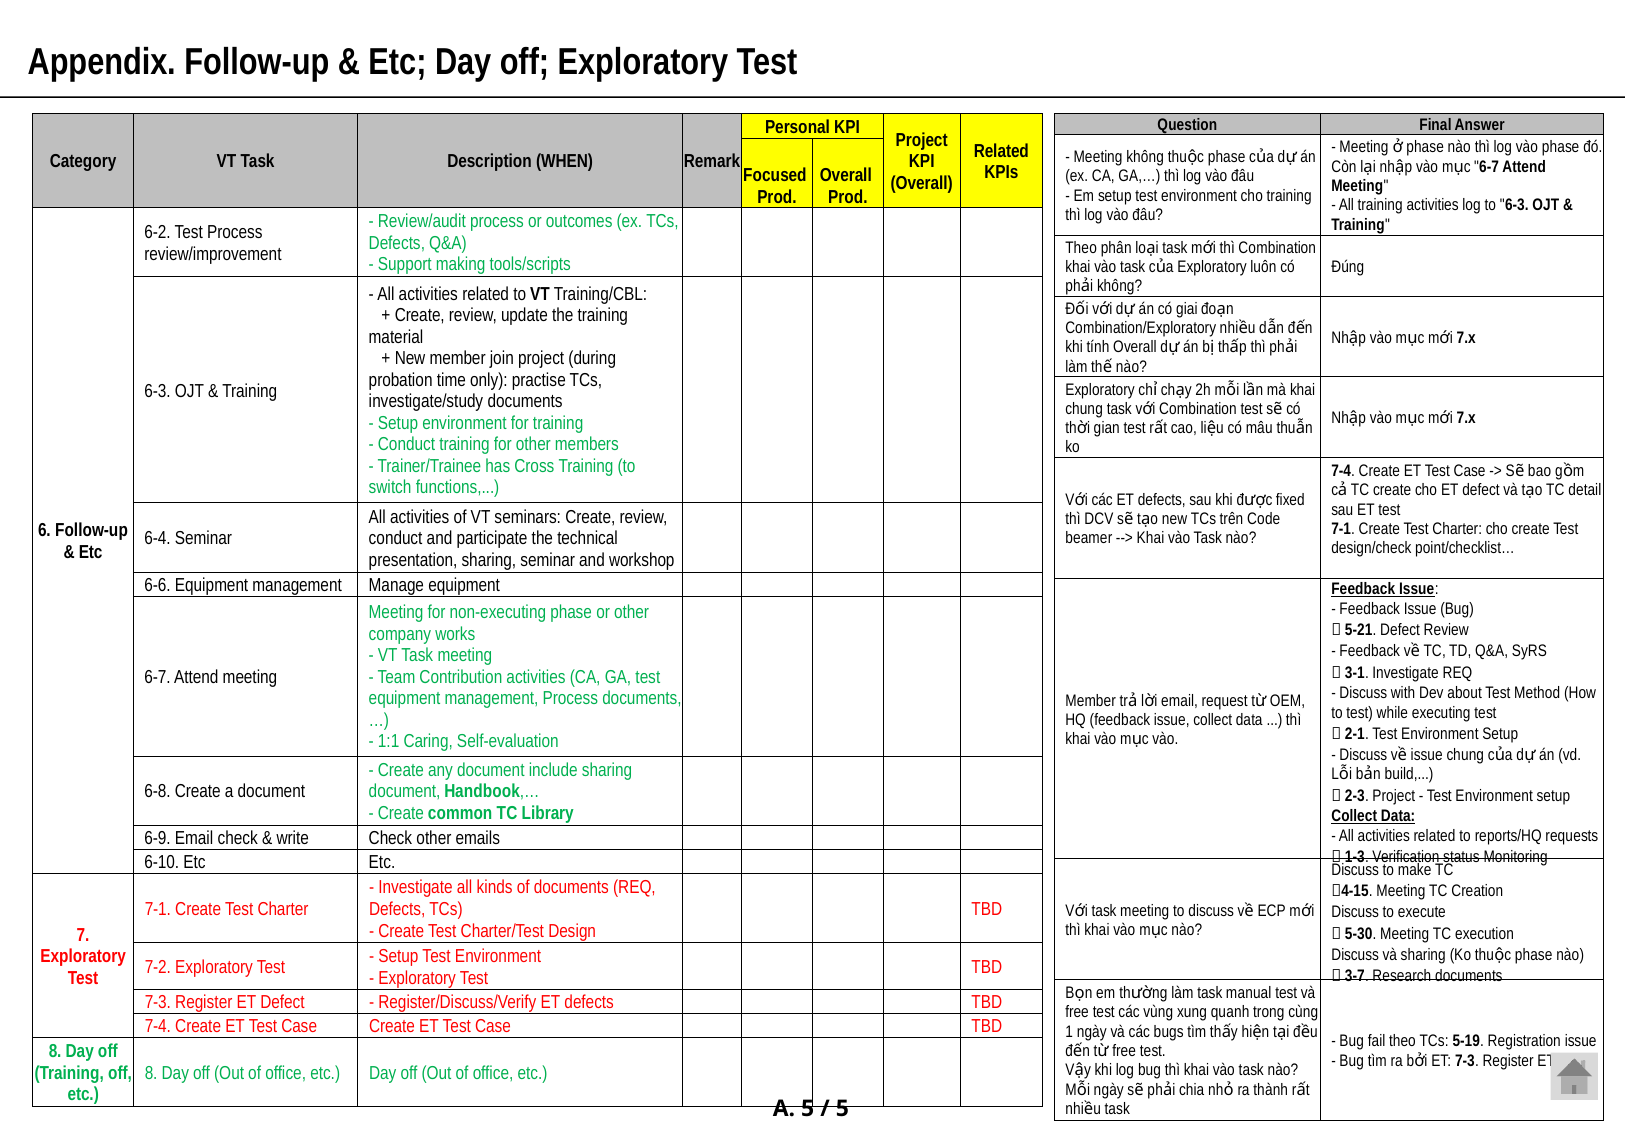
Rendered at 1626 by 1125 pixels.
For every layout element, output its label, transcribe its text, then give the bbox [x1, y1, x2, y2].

table_cell 8. Day off (Training, off, etc.) [33, 1038, 133, 1106]
table_cell [813, 208, 883, 276]
table_cell [884, 826, 960, 849]
table_cell [961, 208, 1042, 276]
table_cell Focused Prod. [742, 139, 812, 207]
table_cell [742, 1014, 812, 1037]
table_cell [961, 503, 1042, 572]
table_cell [742, 757, 812, 825]
table_header Question [1055, 114, 1320, 134]
table_header Description (WHEN) [358, 114, 682, 207]
table_cell 6-9. Email check & write [134, 826, 357, 849]
table_cell [884, 597, 960, 756]
table_cell [683, 990, 741, 1013]
table_cell [884, 850, 960, 873]
table_cell [813, 1038, 883, 1106]
table_cell [961, 277, 1042, 502]
table_cell Exploratory chỉ chạy 2h mỗi lần mà khai chung task với Combination test sẽ có thời gian test rất cao, liệu có mâu thuẫn ko [1055, 377, 1320, 457]
table_cell [742, 826, 812, 849]
table_cell Đối với dự án có giai đoạn Combination/Exploratory nhiều dẫn đến khi tính Overall dự án bị thấp thì phải làm thế nào? [1055, 297, 1320, 376]
table_cell [884, 1014, 960, 1037]
table_cell Bọn em thường làm task manual test và free test các vùng xung quanh trong cùng 1 ngày và các bugs tìm thấy hiện tại đều đến từ free test. Vậy khi log bug thì khai vào task nào? Mỗi ngày sẽ phải chia nhỏ ra thành rất nhiều task [1055, 980, 1320, 1120]
table_cell [884, 757, 960, 825]
table_cell [742, 503, 812, 572]
table_cell [683, 826, 741, 849]
table_cell Với task meeting to discuss về ECP mới thì khai vào mục nào? [1055, 859, 1320, 979]
table_cell [683, 503, 741, 572]
table_cell 7-2. Exploratory Test [134, 943, 357, 989]
table_cell [813, 990, 883, 1013]
table_cell Meeting for non-executing phase or other company works - VT Task meeting - Team Contribution activities (CA, GA, test equipment management, Process documents,…) - 1:1 Caring, Self-evaluation [358, 597, 682, 756]
table_cell 7-1. Create Test Charter [134, 874, 357, 942]
table_cell [813, 757, 883, 825]
table_cell [884, 573, 960, 596]
table_cell 7-3. Register ET Defect [134, 990, 357, 1013]
table_cell Manage equipment [358, 573, 682, 596]
table_cell Etc. [358, 850, 682, 873]
table_cell Nhập vào mục mới 7.x [1321, 297, 1603, 376]
table_cell 6-10. Etc [134, 850, 357, 873]
table_cell [742, 277, 812, 502]
table_cell 6-4. Seminar [134, 503, 357, 572]
table_cell - Investigate all kinds of documents (REQ, Defects, TCs) - Create Test Charter/Test Design [358, 874, 682, 942]
table_cell - Register/Discuss/Verify ET defects [358, 990, 682, 1013]
table_cell [683, 597, 741, 756]
table_header VT Task [134, 114, 357, 207]
table_cell Day off (Out of office, etc.) [358, 1038, 682, 1106]
table_cell [813, 277, 883, 502]
table_header Related KPIs [961, 114, 1042, 207]
table_cell [813, 597, 883, 756]
table_cell Nhập vào mục mới 7.x [1321, 377, 1603, 457]
table_cell [683, 1014, 741, 1037]
table_header Remark [683, 114, 741, 207]
table_header Final Answer [1321, 114, 1603, 134]
text_box A. 5 / 5 [772, 1107, 850, 1122]
text_box Appendix. Follow-up & Etc; Day off; Exploratory Test [12, 29, 842, 90]
table_cell 7-4. Create ET Test Case -> Sẽ bao gồm cả TC create cho ET defect và tạo TC detail sau ET test 7-1. Create Test Charter: cho create Test design/check point/checklist… [1321, 458, 1603, 578]
table_cell - Meeting không thuộc phase của dự án (ex. CA, GA,…) thì log vào đâu - Em setup test environment cho training thì log vào đâu? [1055, 135, 1320, 235]
table_cell Check other emails [358, 826, 682, 849]
table_cell [961, 826, 1042, 849]
table_cell Feedback Issue: - Feedback Issue (Bug)  5-21. Defect Review - Feedback về TC, TD, Q&A, SyRS  3-1. Investigate REQ - Discuss with Dev about Test Method (How to test) while executing test  2-1. Test Environment Setup - Discuss về issue chung của dự án (vd. Lỗi bản build,...)  2-3. Project - Test Environment setup Collect Data: - All activities related to reports/HQ requests  1-3. Verification status Monitoring [1321, 579, 1603, 858]
table_cell 6-2. Test Process review/improvement [134, 208, 357, 276]
table_cell [813, 826, 883, 849]
table_cell [683, 573, 741, 596]
table_cell [742, 943, 812, 989]
table_cell TBD [961, 1014, 1042, 1037]
table_cell - Bug fail theo TCs: 5-19. Registration issue - Bug tìm ra bởi ET: 7-3. Register ET defect [1321, 980, 1603, 1120]
table_cell [884, 208, 960, 276]
table_cell [884, 874, 960, 942]
table_cell All activities of VT seminars: Create, review, conduct and participate the technical presentation, sharing, seminar and workshop [358, 503, 682, 572]
table_cell [961, 573, 1042, 596]
table_cell [961, 597, 1042, 756]
table_cell [813, 573, 883, 596]
table_cell [742, 208, 812, 276]
table_cell [742, 573, 812, 596]
table_cell [742, 597, 812, 756]
table_cell Member trả lời email, request từ OEM, HQ (feedback issue, collect data ...) thì khai vào mục vào. [1055, 579, 1320, 858]
table_cell [884, 990, 960, 1013]
table_cell [813, 943, 883, 989]
table_cell Với các ET defects, sau khi được fixed thì DCV sẽ tạo new TCs trên Code beamer --> Khai vào Task nào? [1055, 458, 1320, 578]
table_cell [961, 850, 1042, 873]
table_cell 6-3. OJT & Training [134, 277, 357, 502]
table_header Personal KPI [742, 114, 883, 138]
table_cell Đúng [1321, 236, 1603, 296]
table_cell - Meeting ở phase nào thì log vào phase đó. Còn lại nhập vào mục "6-7 Attend Meeting" - All training activities log to "6-3. OJT & Training" [1321, 135, 1603, 235]
table_cell [813, 850, 883, 873]
table_cell [683, 943, 741, 989]
table_cell [884, 943, 960, 989]
table_cell 7-4. Create ET Test Case [134, 1014, 357, 1037]
table_cell [683, 874, 741, 942]
table_cell 7. Exploratory Test [33, 874, 133, 1037]
table_cell 6-7. Attend meeting [134, 597, 357, 756]
table_cell 8. Day off (Out of office, etc.) [134, 1038, 357, 1106]
table_cell [683, 277, 741, 502]
table_cell [961, 1038, 1042, 1106]
table_cell Discuss to make TC 4-15. Meeting TC Creation Discuss to execute  5-30. Meeting TC execution Discuss và sharing (Ko thuộc phase nào)  3-7. Research documents [1321, 859, 1603, 979]
table_cell [813, 503, 883, 572]
table_cell [961, 757, 1042, 825]
table_cell TBD [961, 943, 1042, 989]
table_header Project KPI (Overall) [884, 114, 960, 207]
table_cell 6-8. Create a document [134, 757, 357, 825]
table_cell - Review/audit process or outcomes (ex. TCs, Defects, Q&A) - Support making tools/scripts [358, 208, 682, 276]
table_cell [813, 874, 883, 942]
table_cell Overall Prod. [813, 139, 883, 207]
table_cell [884, 277, 960, 502]
table_cell [683, 757, 741, 825]
table_cell 6-6. Equipment management [134, 573, 357, 596]
table_cell [884, 503, 960, 572]
table_cell [742, 990, 812, 1013]
table_cell [742, 874, 812, 942]
table_cell [683, 1038, 741, 1106]
table_cell [813, 1014, 883, 1037]
table_cell [742, 850, 812, 873]
table_cell 6. Follow-up & Etc [33, 208, 133, 873]
table_cell - Setup Test Environment - Exploratory Test [358, 943, 682, 989]
table_cell [683, 208, 741, 276]
table_cell [683, 850, 741, 873]
table_cell - All activities related to VT Training/CBL: + Create, review, update the training material + New member join project (during probation time only): practise TCs, investigate/study documents - Setup environment for training - Conduct training for other members - Trainer/Trainee has Cross Training (to switch functions,...) [358, 277, 682, 502]
table_cell Create ET Test Case [358, 1014, 682, 1037]
table_cell Theo phân loại task mới thì Combination khai vào task của Exploratory luôn có phải không? [1055, 236, 1320, 296]
table_header Category [33, 114, 133, 207]
table_cell TBD [961, 990, 1042, 1013]
table_cell - Create any document include sharing document, Handbook,… - Create common TC Library [358, 757, 682, 825]
text_box [1550, 1052, 1598, 1100]
table_cell [884, 1038, 960, 1106]
table_cell TBD [961, 874, 1042, 942]
table_cell [742, 1038, 812, 1106]
